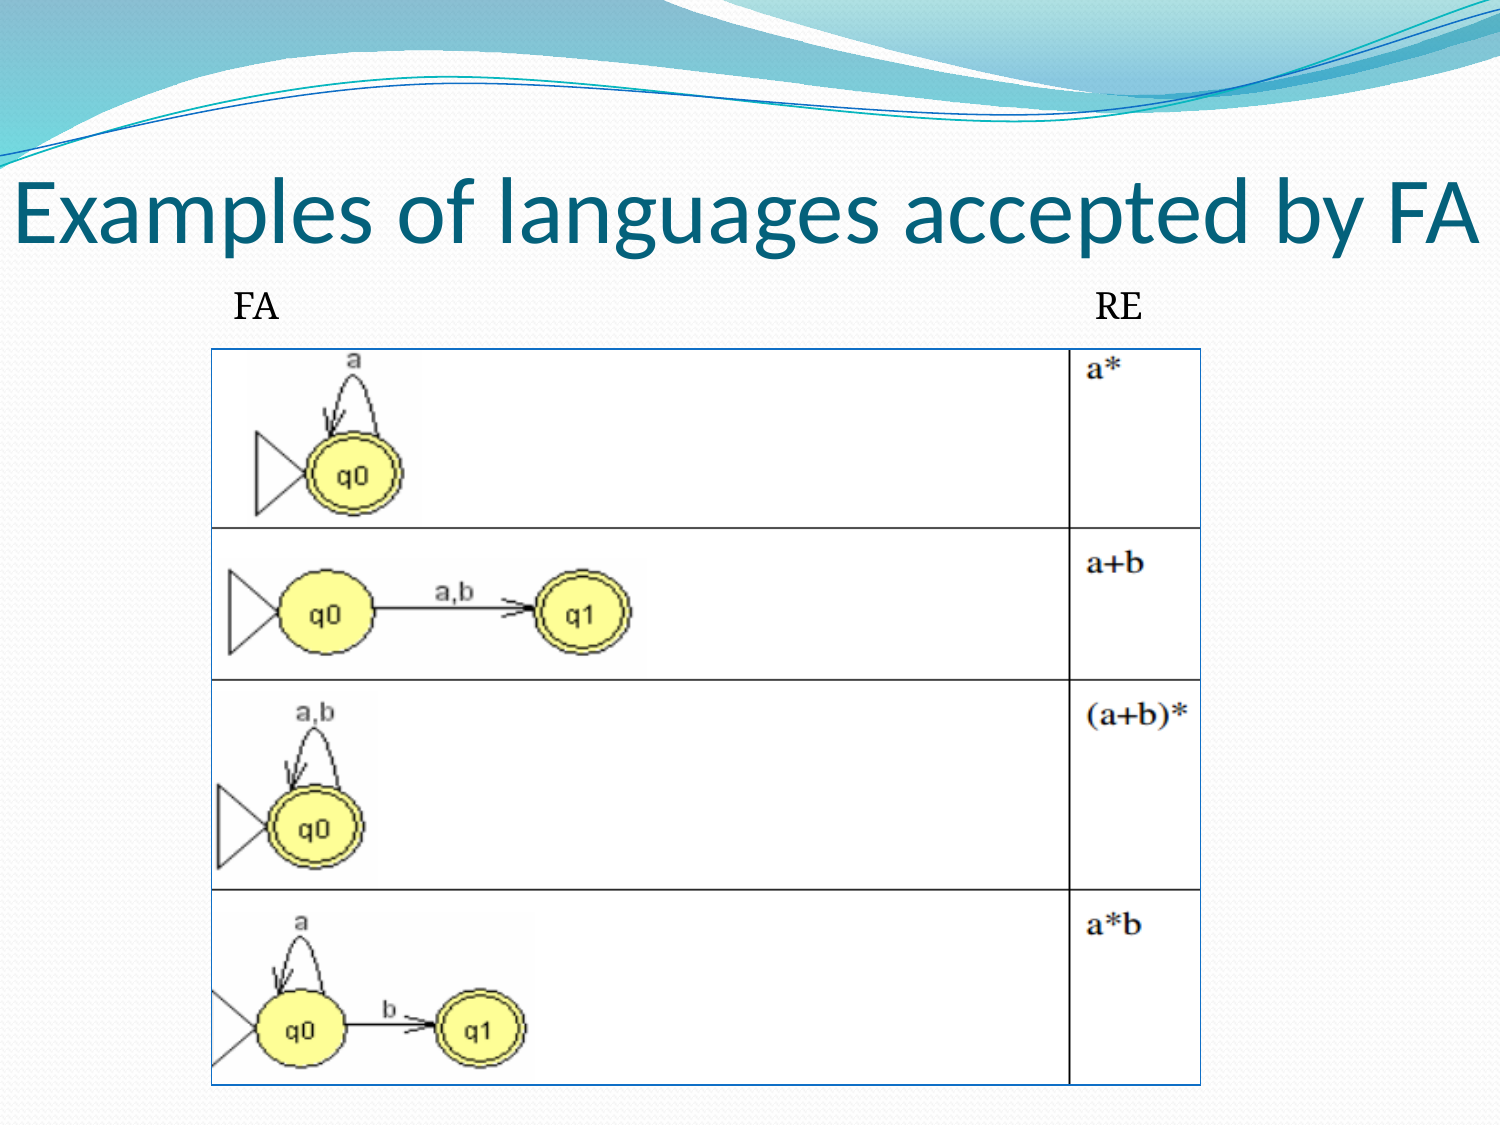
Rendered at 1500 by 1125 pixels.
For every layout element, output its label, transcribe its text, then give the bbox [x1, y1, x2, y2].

text_box RE [999, 274, 1238, 335]
title Examples of languages accepted by FA [12, 137, 1488, 263]
text_box FA [137, 274, 375, 335]
picture [212, 349, 1201, 1085]
